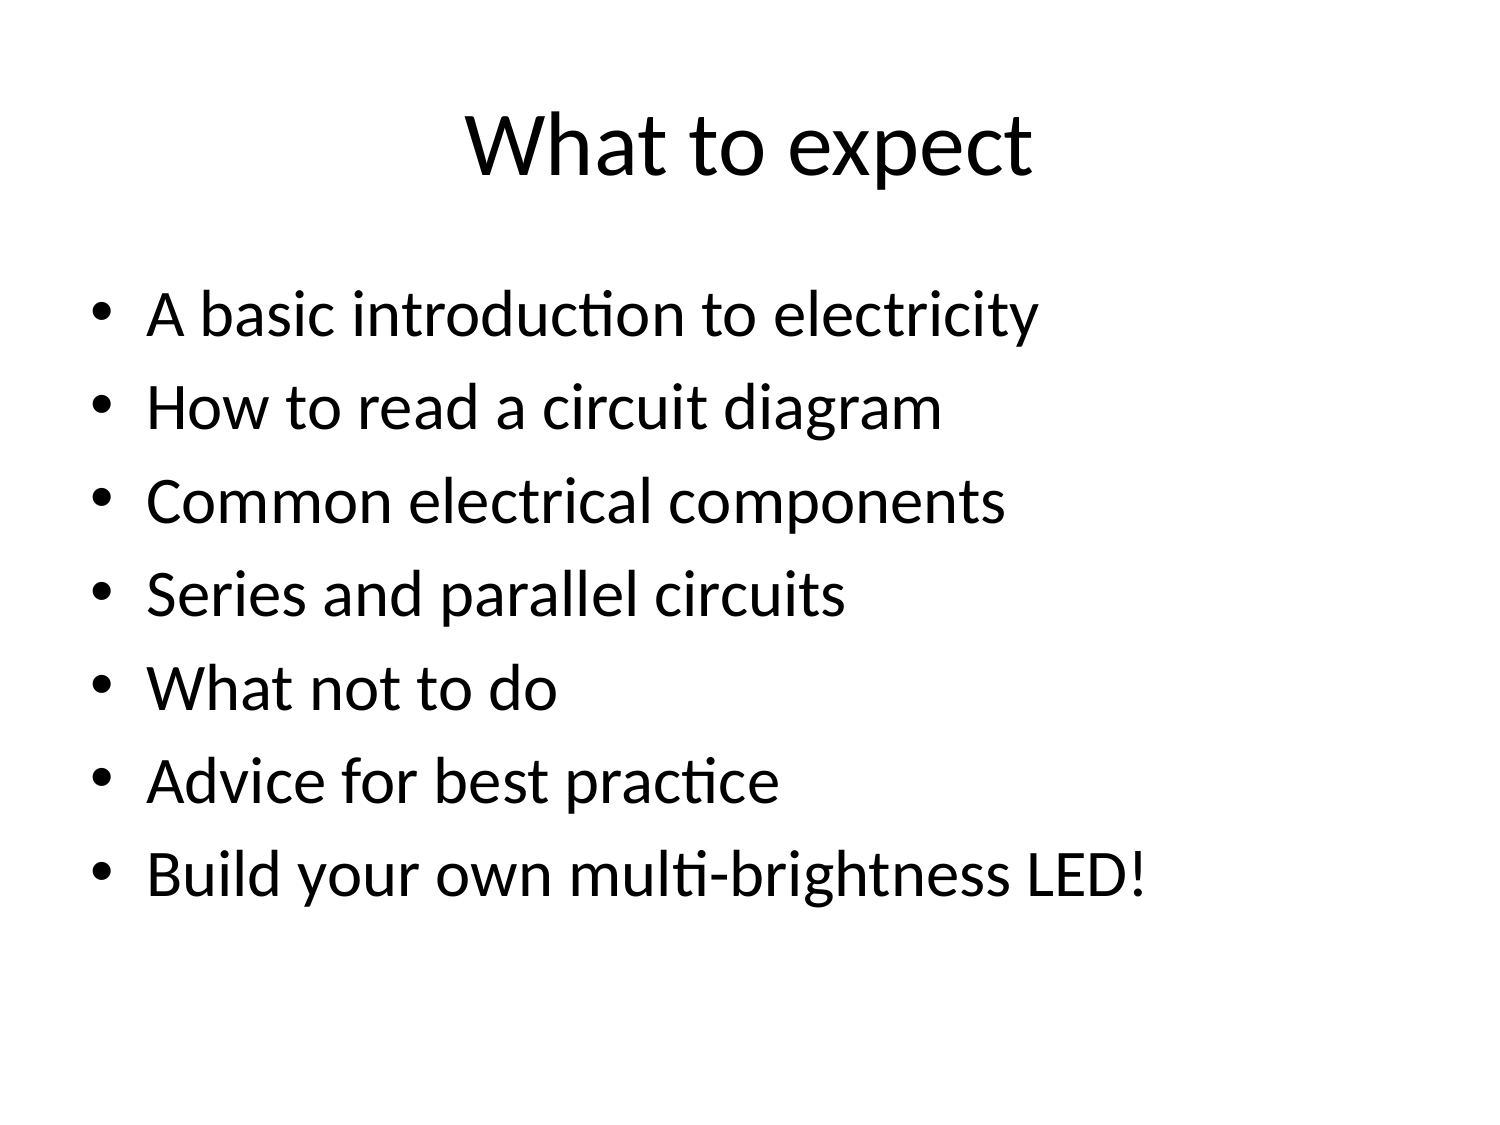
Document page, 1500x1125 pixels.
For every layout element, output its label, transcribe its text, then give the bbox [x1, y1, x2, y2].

list A basic introduction to electricity How to read a circuit diagram Common electrical components Series and parallel circuits What not to do Advice for best practice Build your own multi-brightness LED! [75, 262, 1425, 1005]
title What to expect [75, 45, 1425, 233]
